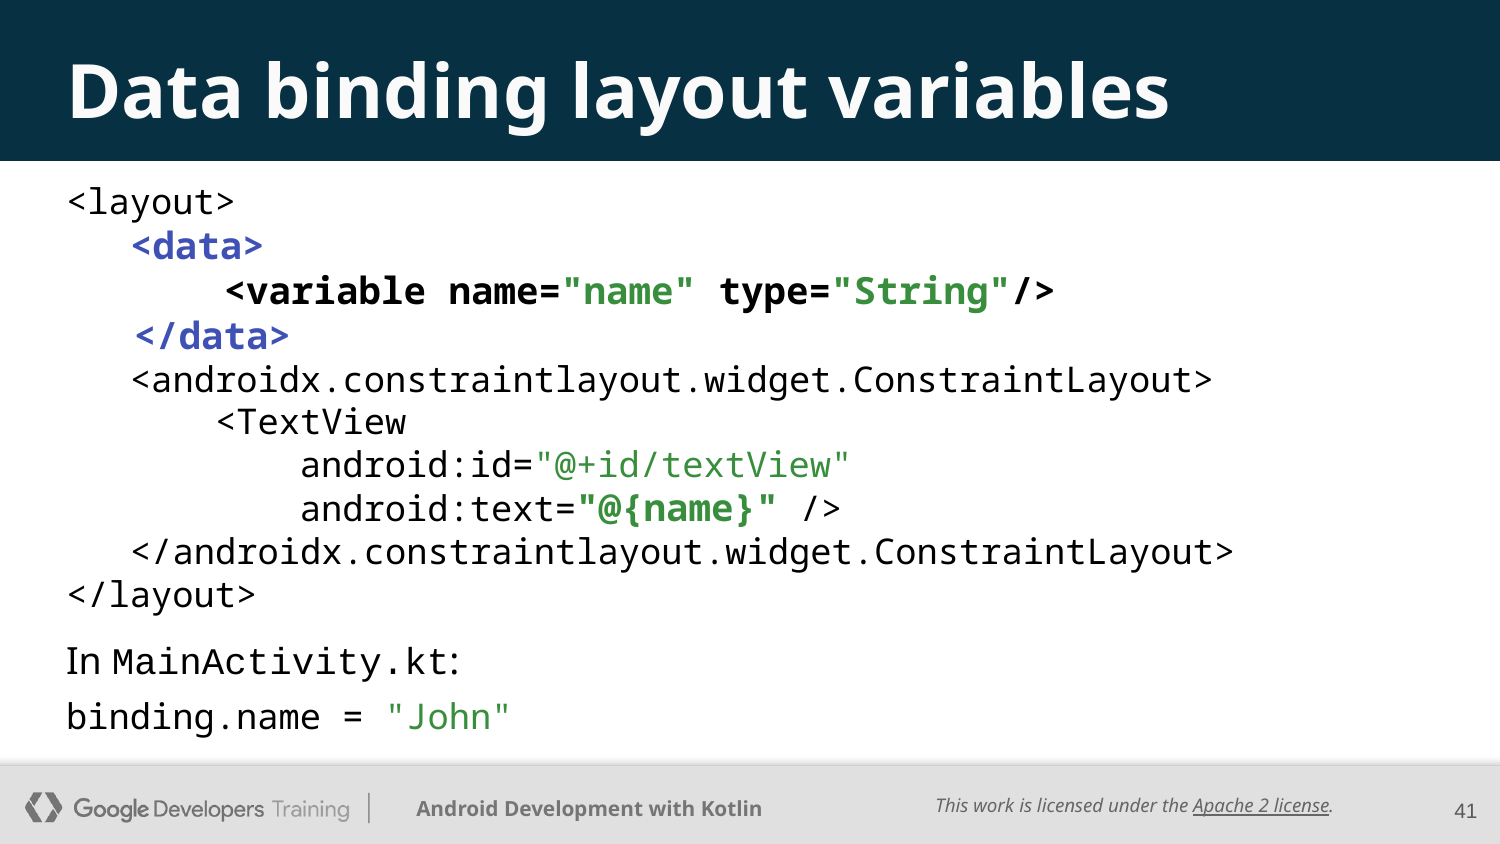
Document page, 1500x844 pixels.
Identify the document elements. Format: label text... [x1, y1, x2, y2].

text_box In MainActivity.kt: binding.name = "John" [51, 621, 1442, 754]
picture [0, 161, 1500, 844]
slide_number ‹#› [1402, 777, 1493, 842]
list <layout> <data> <variable name="name" type="String"/> </data> <androidx.constraintlayout.widget.ConstraintLayout> <TextView android:id="@+id/textView" android:text="@{name}" /> </androidx.constraintlayout.widget.ConstraintLayout> </layout> [51, 164, 1449, 619]
title Data binding layout variables [51, 28, 1449, 122]
